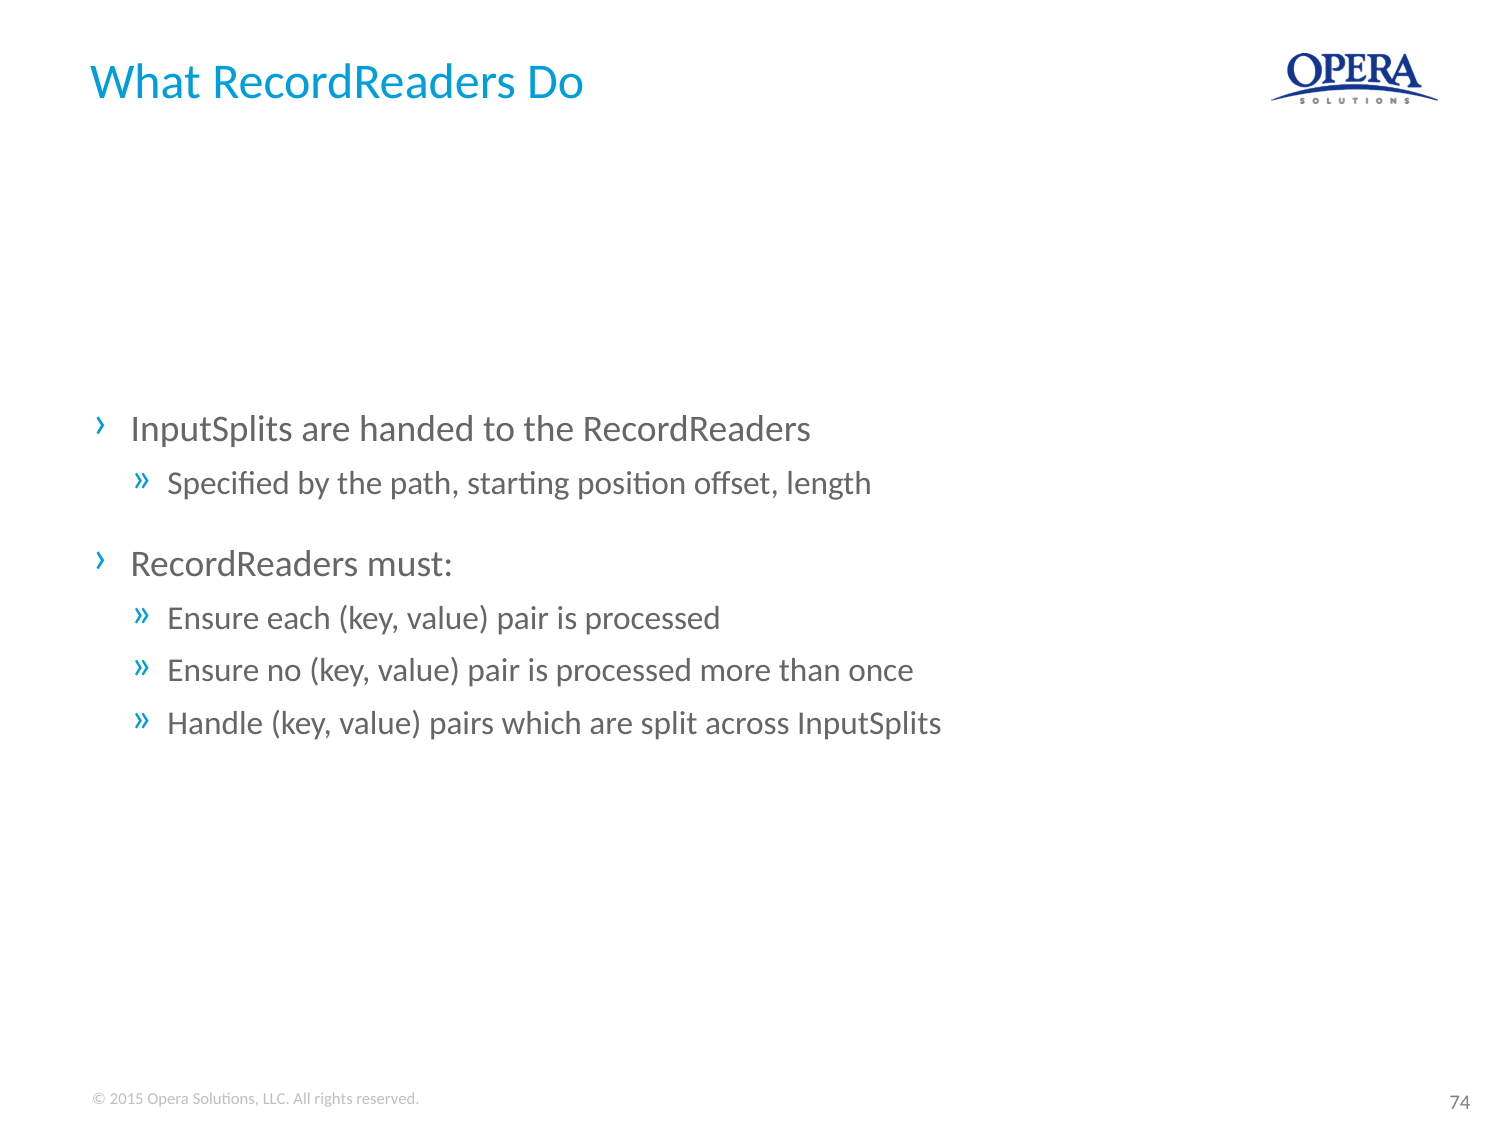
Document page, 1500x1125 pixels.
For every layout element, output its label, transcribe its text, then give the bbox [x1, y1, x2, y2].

picture [1271, 53, 1438, 104]
title What RecordReaders Do [75, 32, 1250, 125]
list InputSplits are handed to the RecordReaders Specified by the path, starting position offset, length RecordReaders must: Ensure each (key, value) pair is processed Ensure no (key, value) pair is processed more than once Handle (key, value) pairs which are split across InputSplits [92, 403, 1443, 1042]
